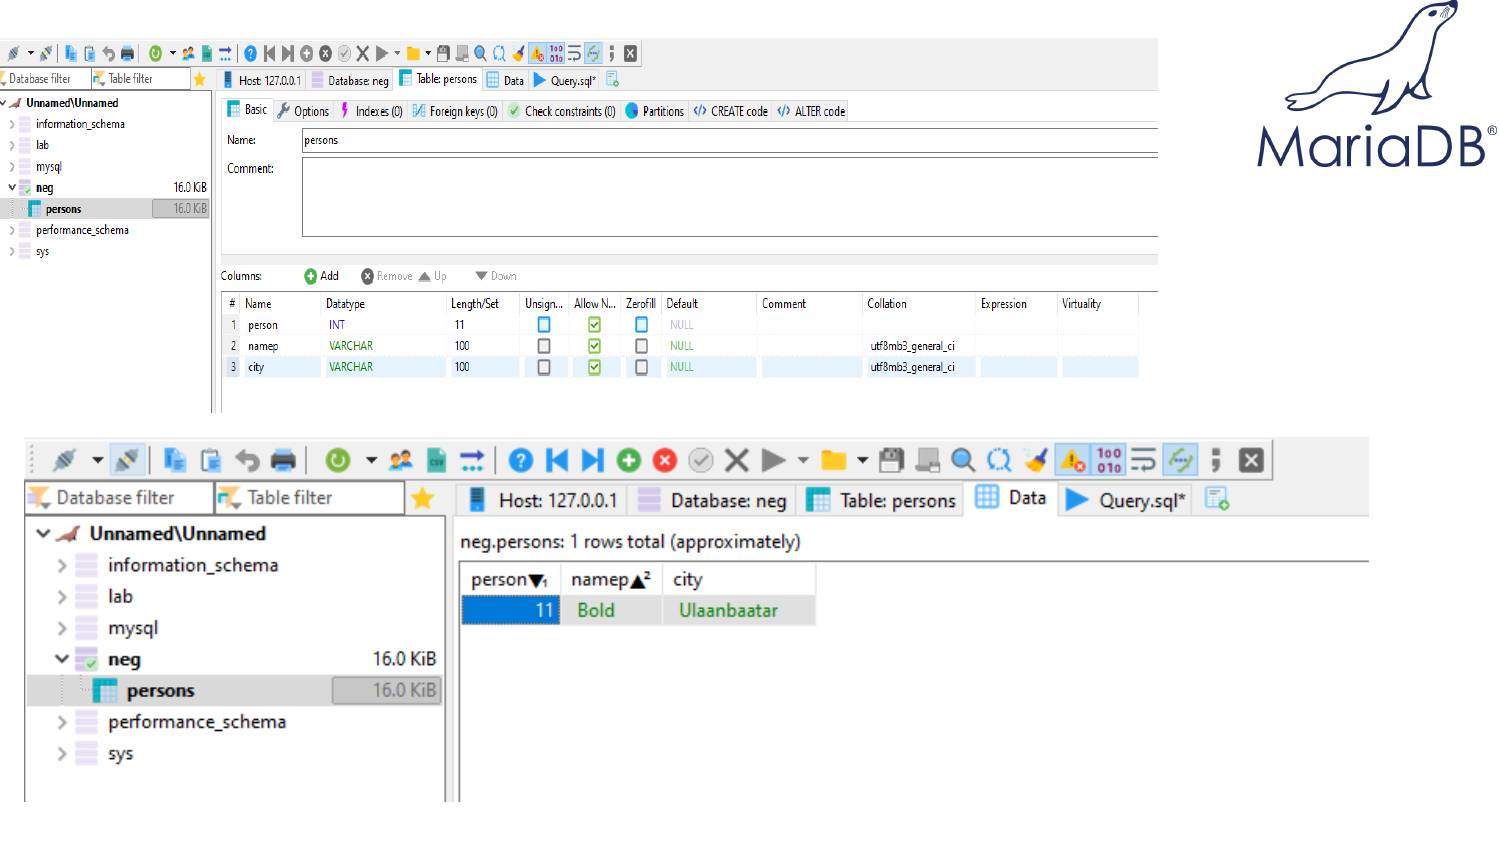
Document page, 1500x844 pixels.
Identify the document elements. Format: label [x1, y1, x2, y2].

picture [24, 436, 1369, 802]
picture [1257, 0, 1497, 168]
picture [0, 38, 1158, 413]
